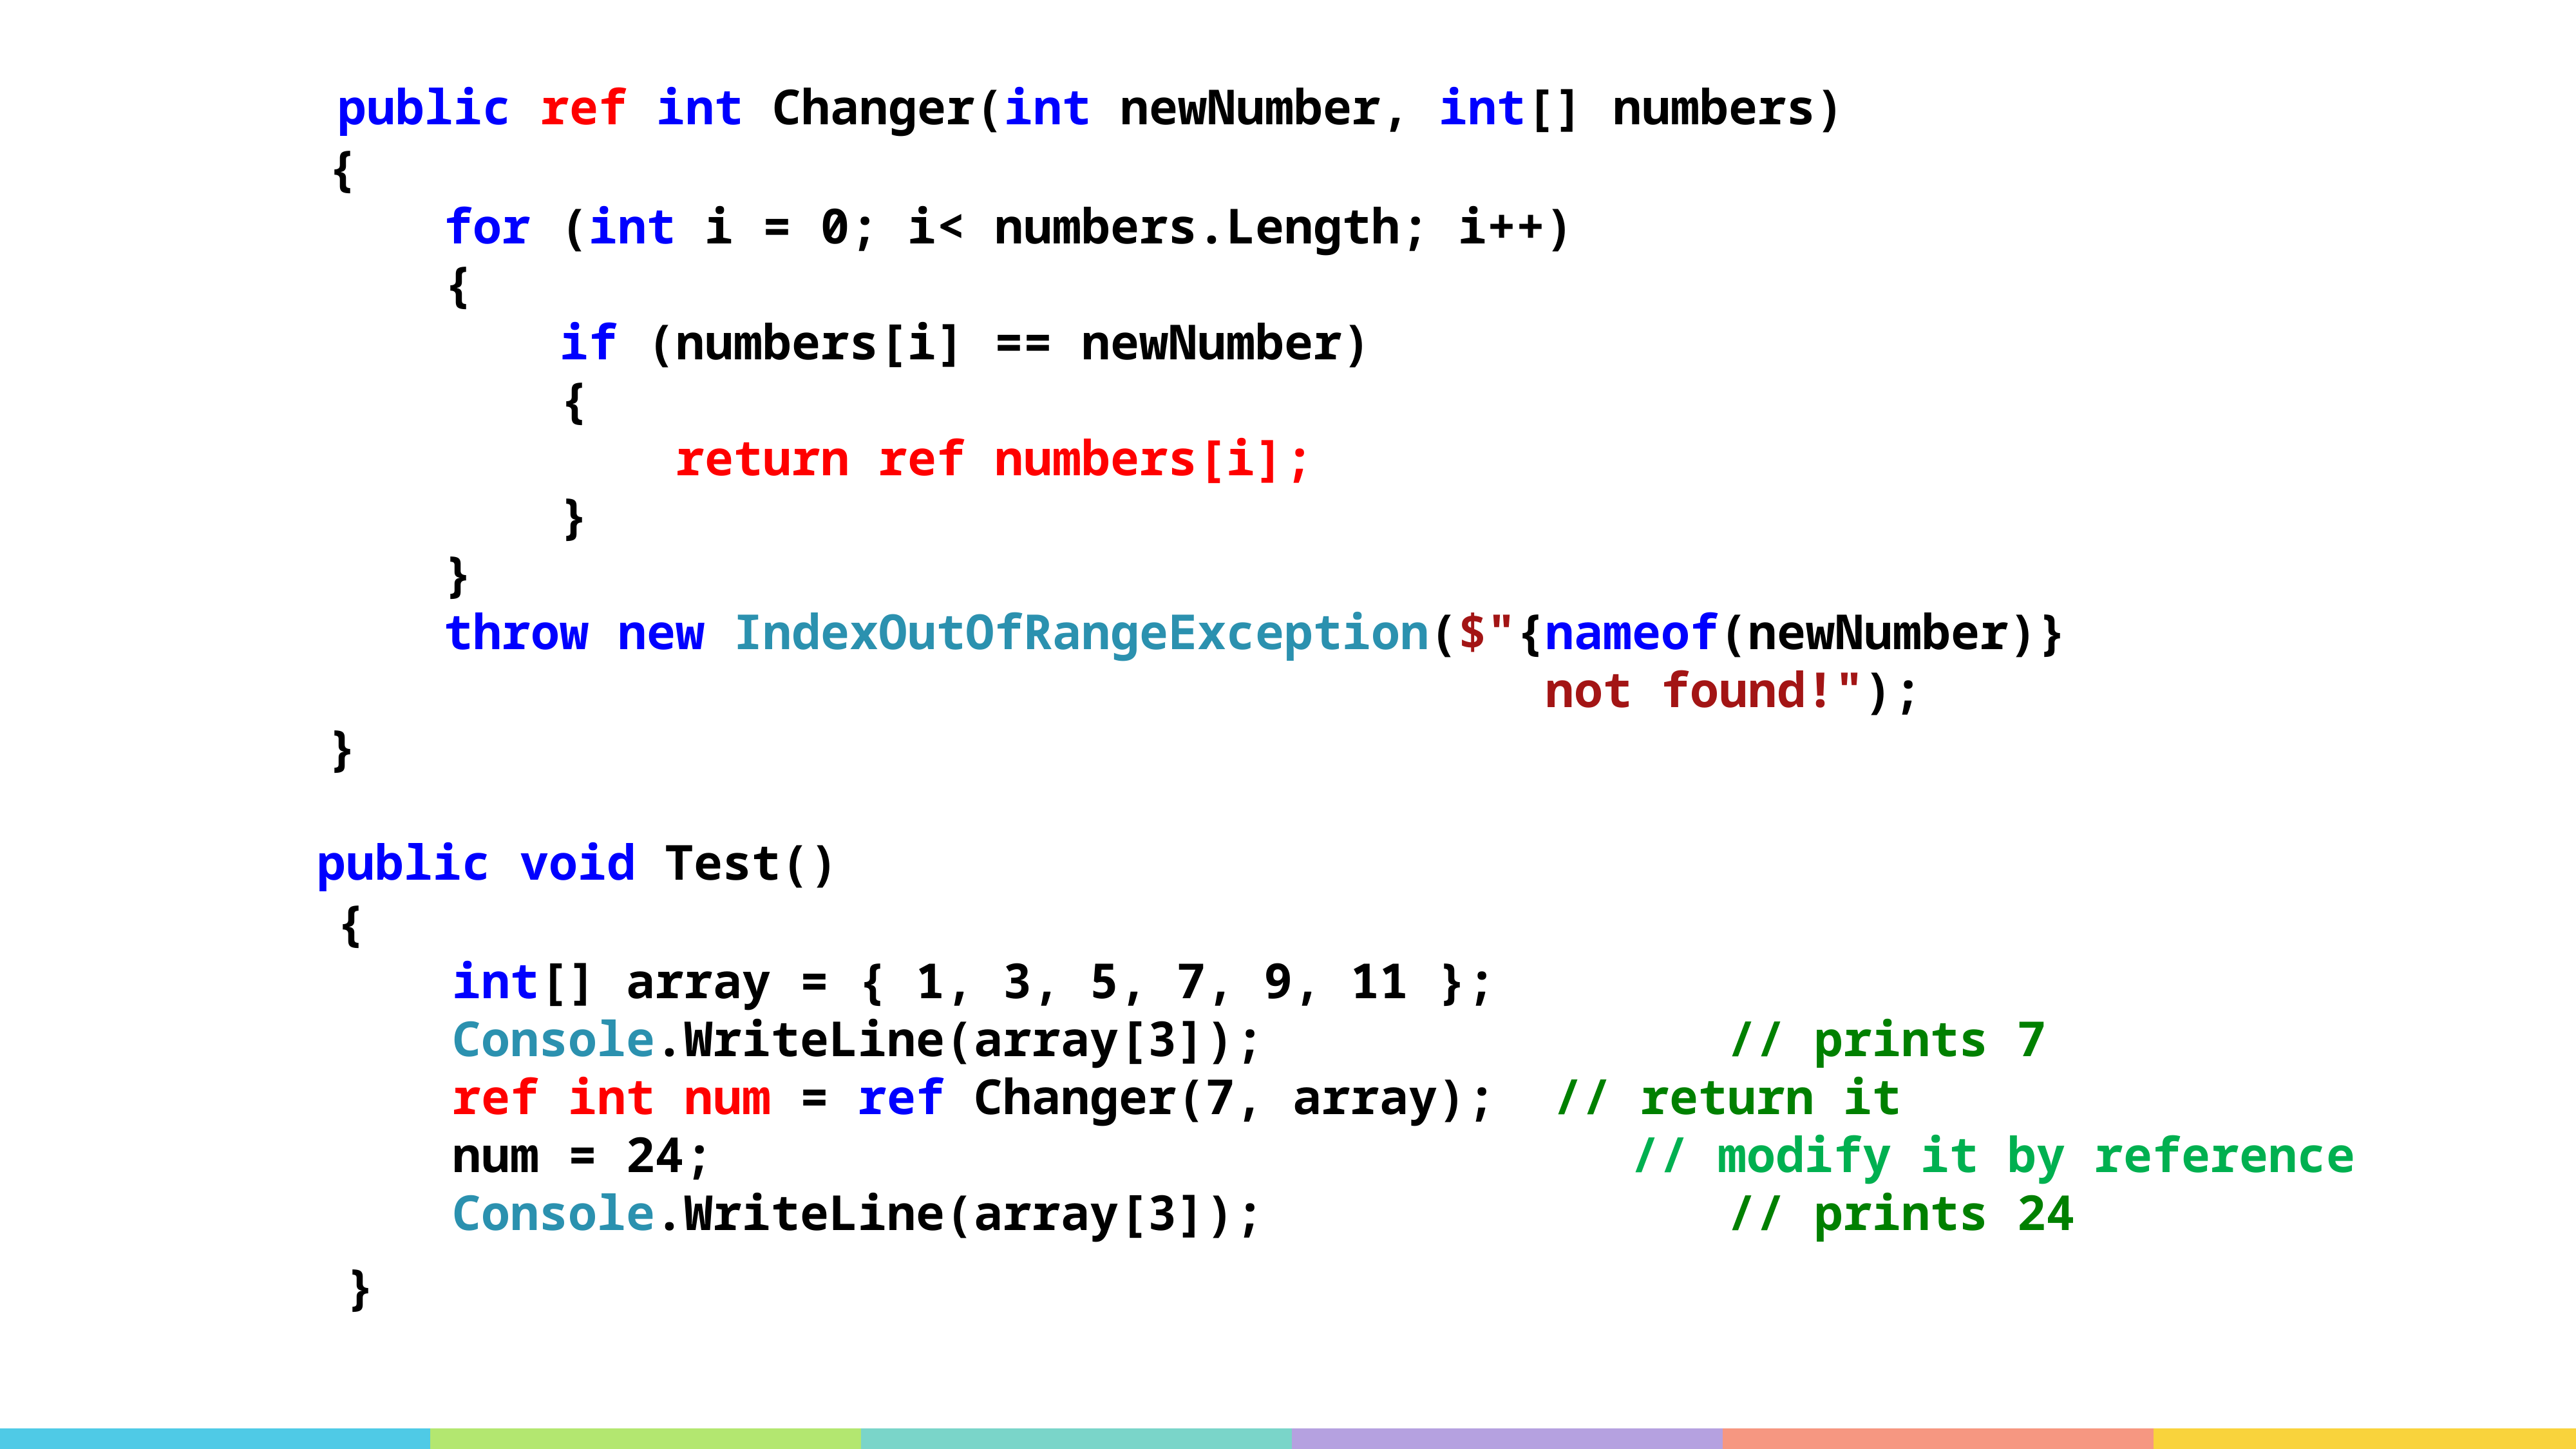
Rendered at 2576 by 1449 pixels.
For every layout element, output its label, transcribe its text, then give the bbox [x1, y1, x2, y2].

text_box public void Test() { int[] array = { 1, 3, 5, 7, 9, 11 }; Console.WriteLine(array[3]); // prints 7 ref int num = ref Changer(7, array); // return it num = 24; // modify it by reference Console.WriteLine(array[3]); // prints 24 } [269, 810, 2468, 1323]
text_box public ref int Changer(int newNumber, int[] numbers) { for (int i = 0; i< numbers.Length; i++) { if (numbers[i] == newNumber) { return ref numbers[i]; } } throw new IndexOutOfRangeException($"{nameof(newNumber)} not found!"); } [289, 55, 2146, 780]
